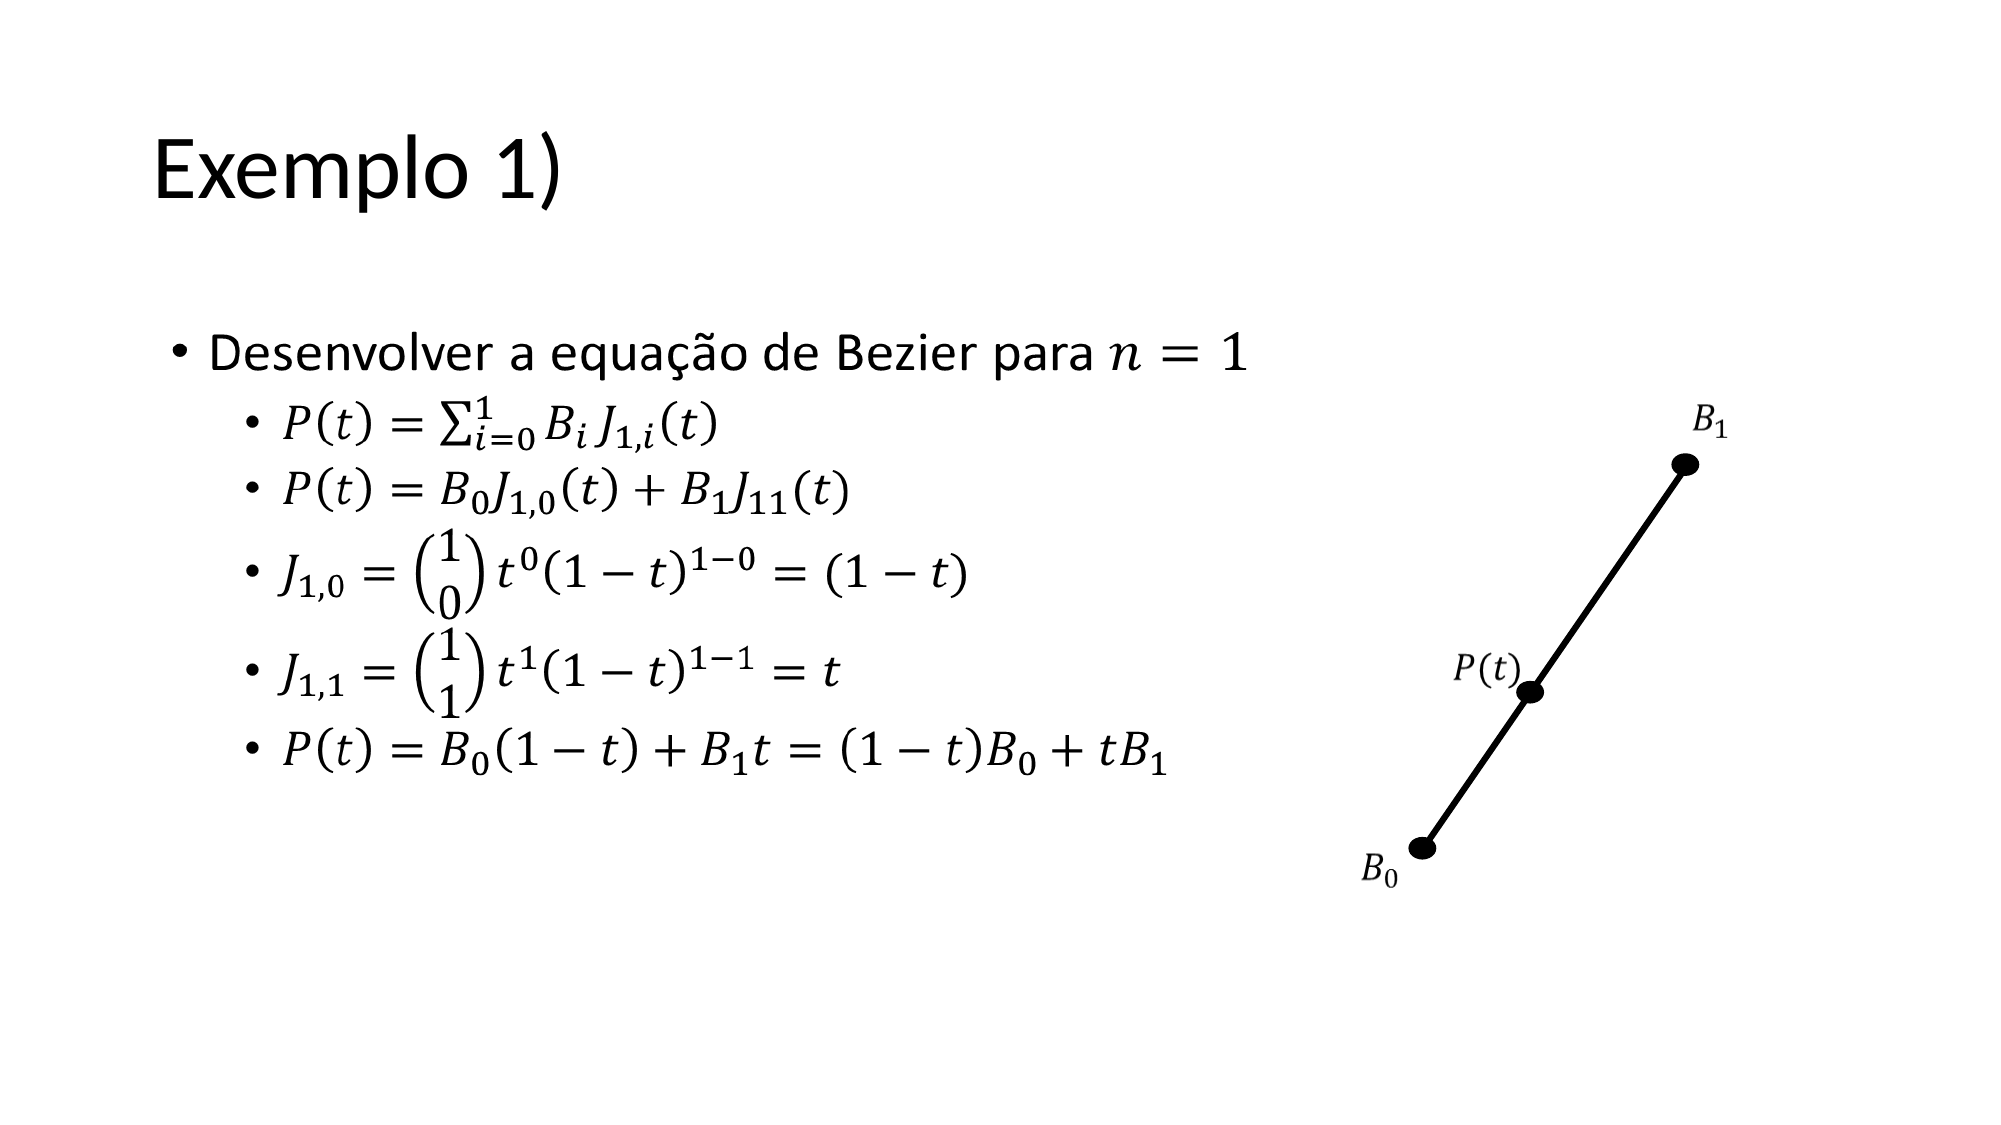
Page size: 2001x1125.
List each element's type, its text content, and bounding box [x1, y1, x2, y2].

text_box Exemplo 1) [137, 59, 1863, 278]
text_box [1419, 470, 1684, 854]
text_box [137, 299, 1863, 1014]
